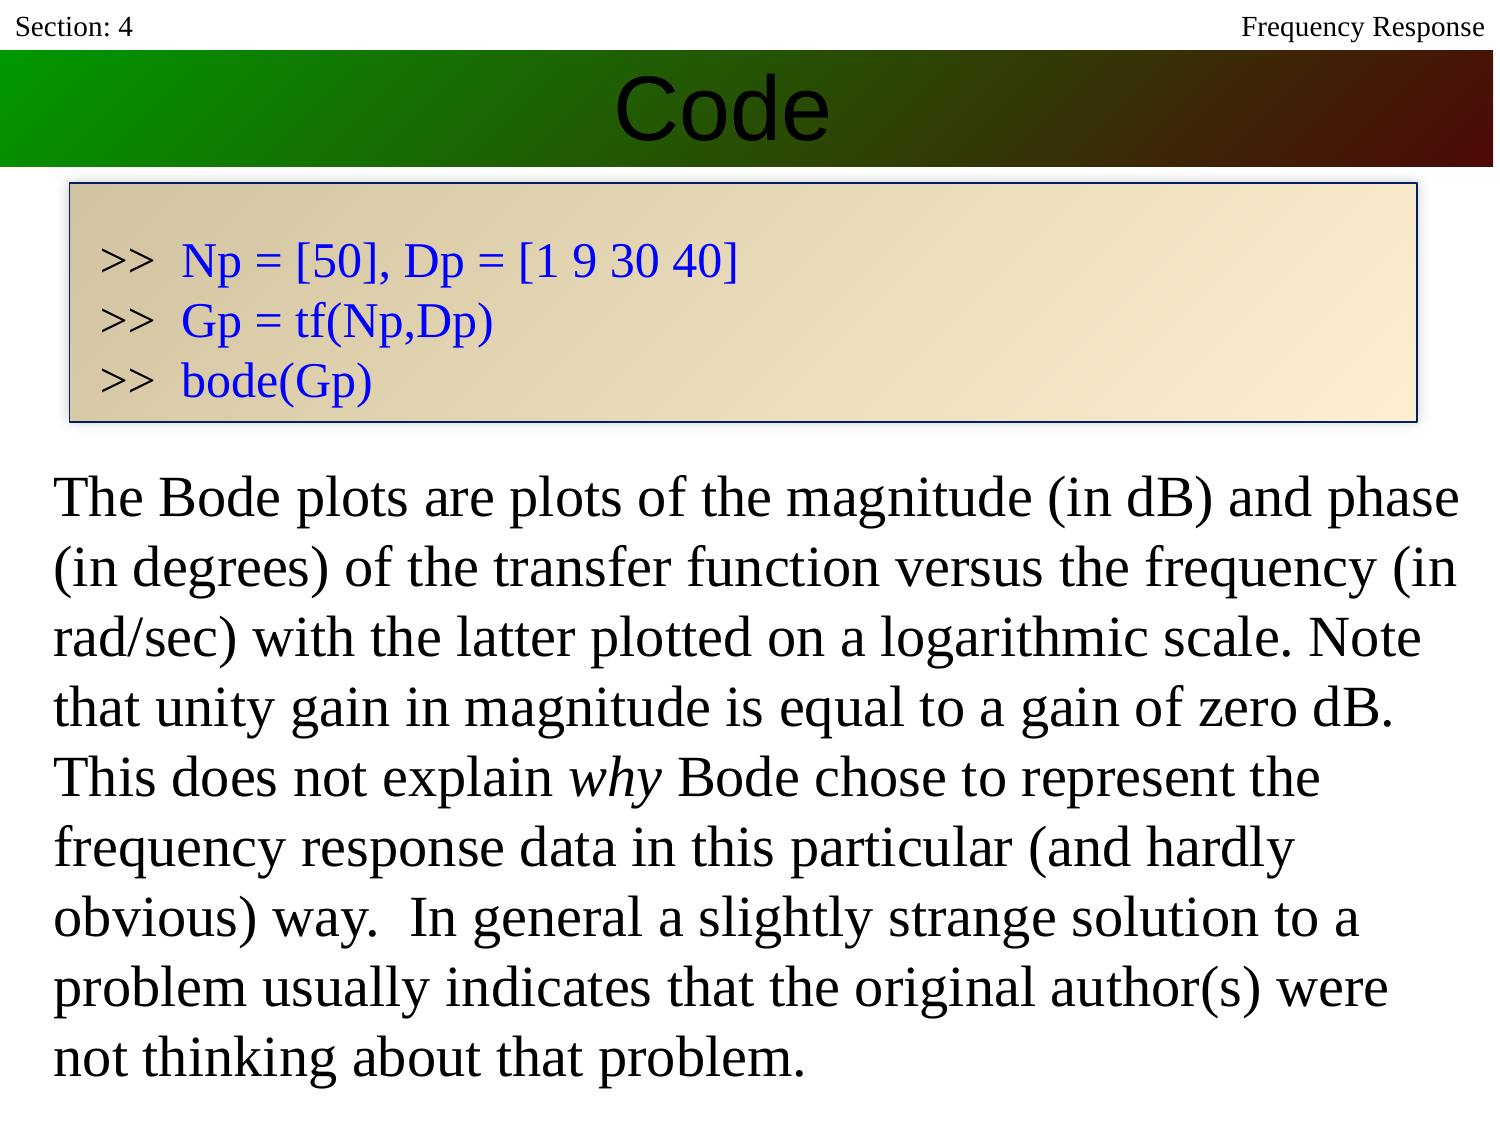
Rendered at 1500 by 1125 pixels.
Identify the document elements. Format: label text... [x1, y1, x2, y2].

title Code [85, 31, 1361, 176]
text_box The Bode plots are plots of the magnitude (in dB) and phase (in degrees) of the transfer function versus the frequency (in rad/sec) with the latter plotted on a logarithmic scale. Note that unity gain in magnitude is equal to a gain of zero dB. This does not explain why Bode chose to represent the frequency response data in this particular (and hardly obvious) way. In general a slightly strange solution to a problem usually indicates that the original author(s) were not thinking about that problem. [38, 450, 1479, 1096]
text_box [1361, 50, 1494, 167]
text_box Section: 4 [0, 0, 266, 50]
text_box Frequency Response [1143, 0, 1500, 50]
text_box [69, 183, 1418, 423]
text_box [0, 50, 85, 167]
text_box >> Np = [50], Dp = [1 9 30 40] >> Gp = tf(Np,Dp) >> bode(Gp) [84, 220, 1433, 415]
